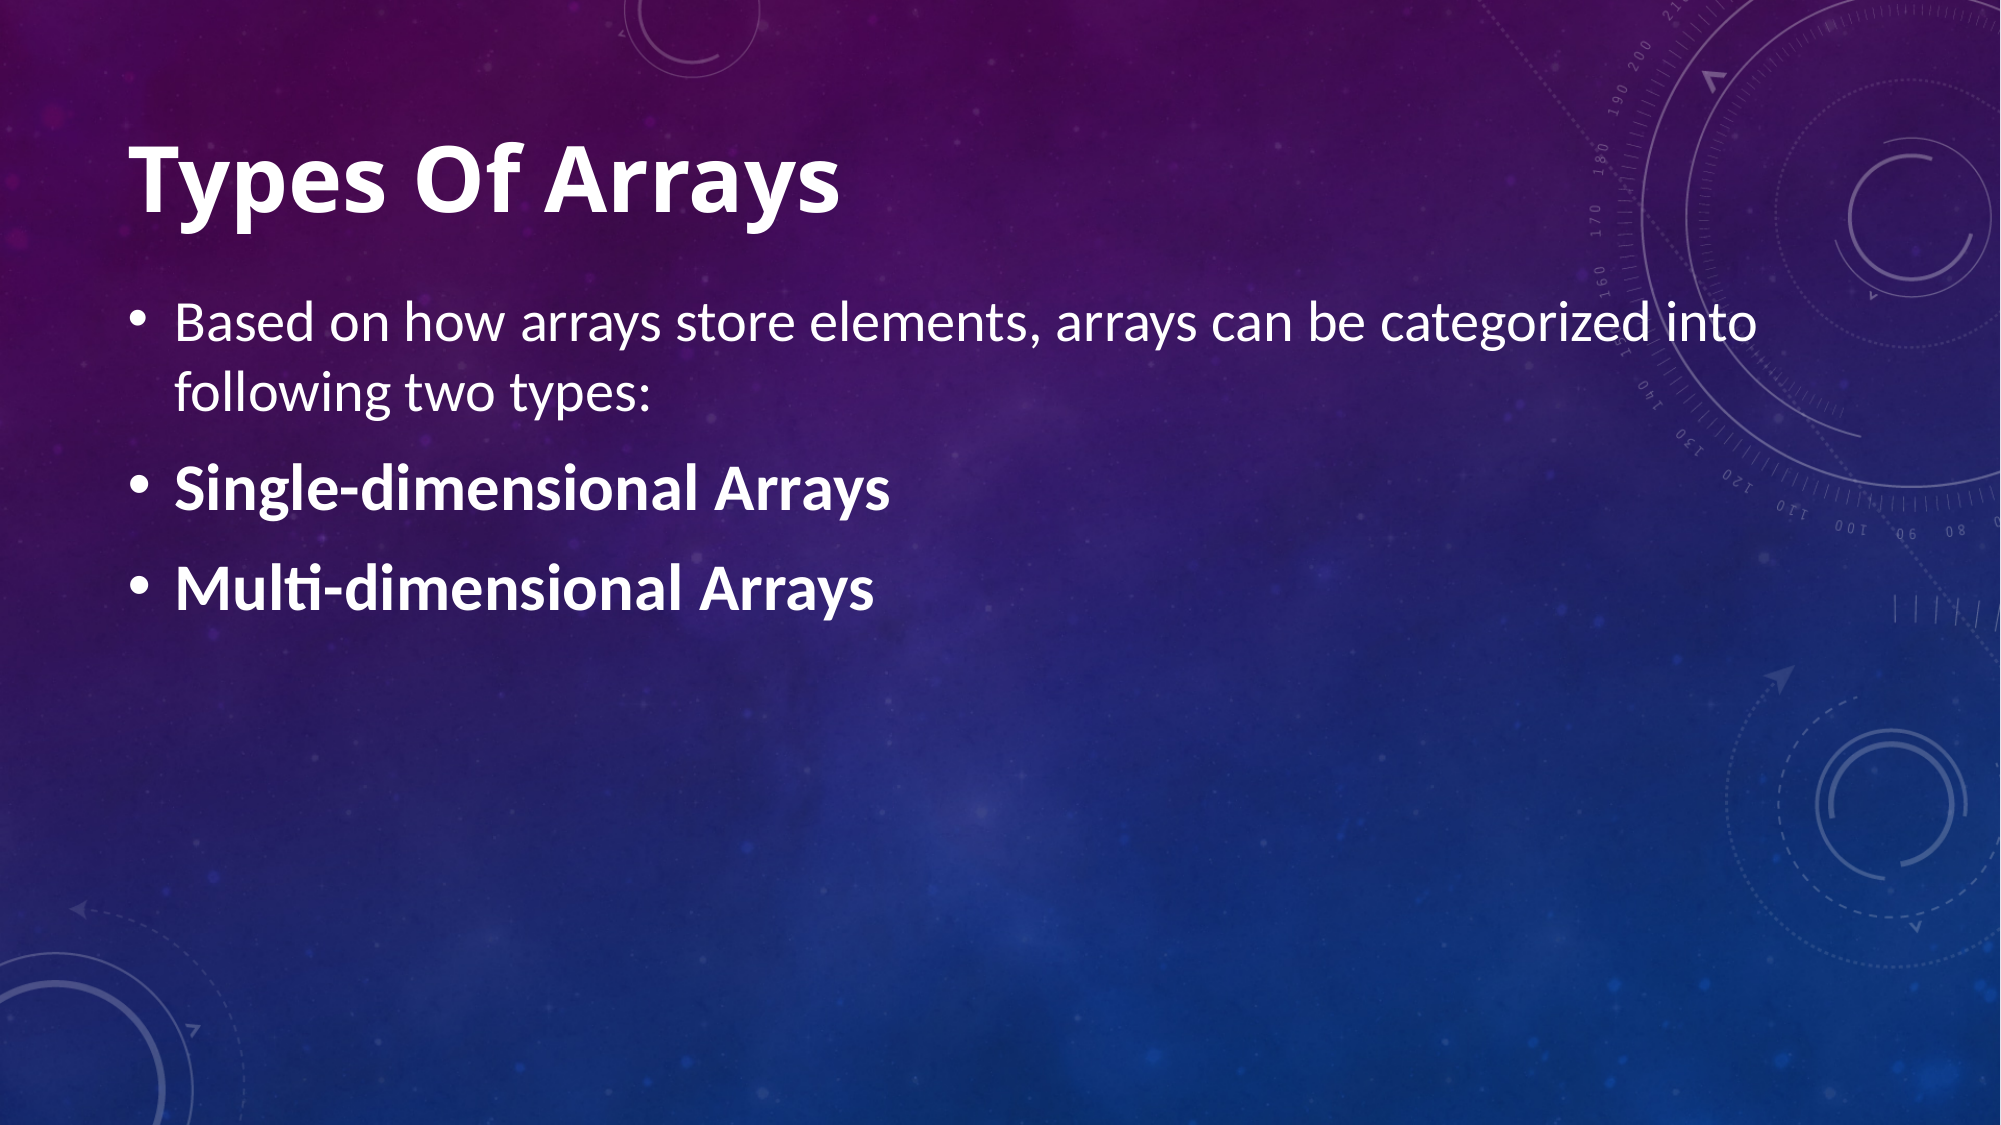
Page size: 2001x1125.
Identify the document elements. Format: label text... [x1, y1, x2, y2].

title Types Of Arrays [112, 56, 1775, 296]
picture [0, 0, 2001, 1125]
list Based on how arrays store elements, arrays can be categorized into following two types: Single-dimensional Arrays Multi-dimensional Arrays [112, 320, 1775, 1041]
